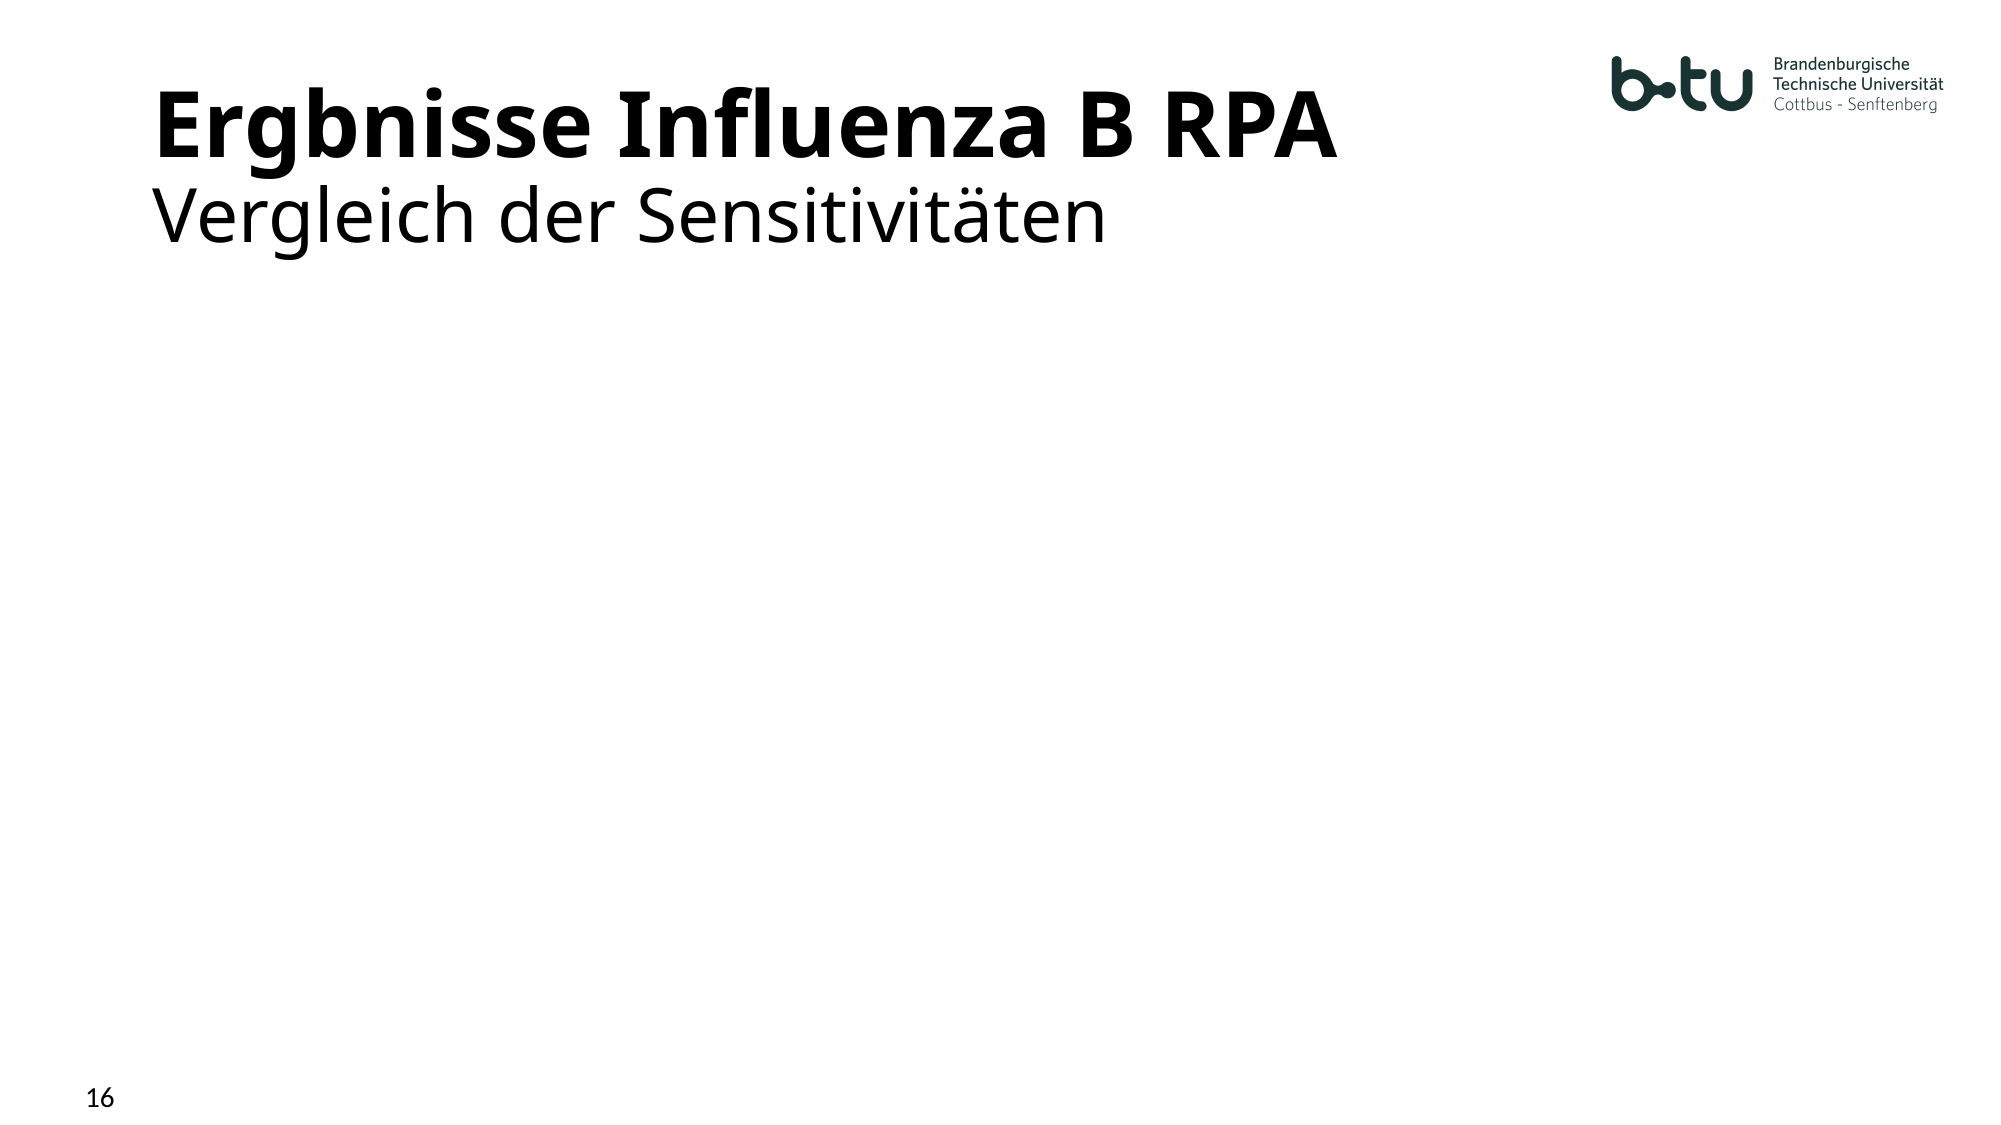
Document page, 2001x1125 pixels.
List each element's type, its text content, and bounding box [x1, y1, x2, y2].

title Ergbnisse Influenza B RPA Vergleich der Sensitivitäten [137, 59, 1863, 278]
text_box 16 [70, 1070, 130, 1121]
picture [1555, 0, 2000, 170]
